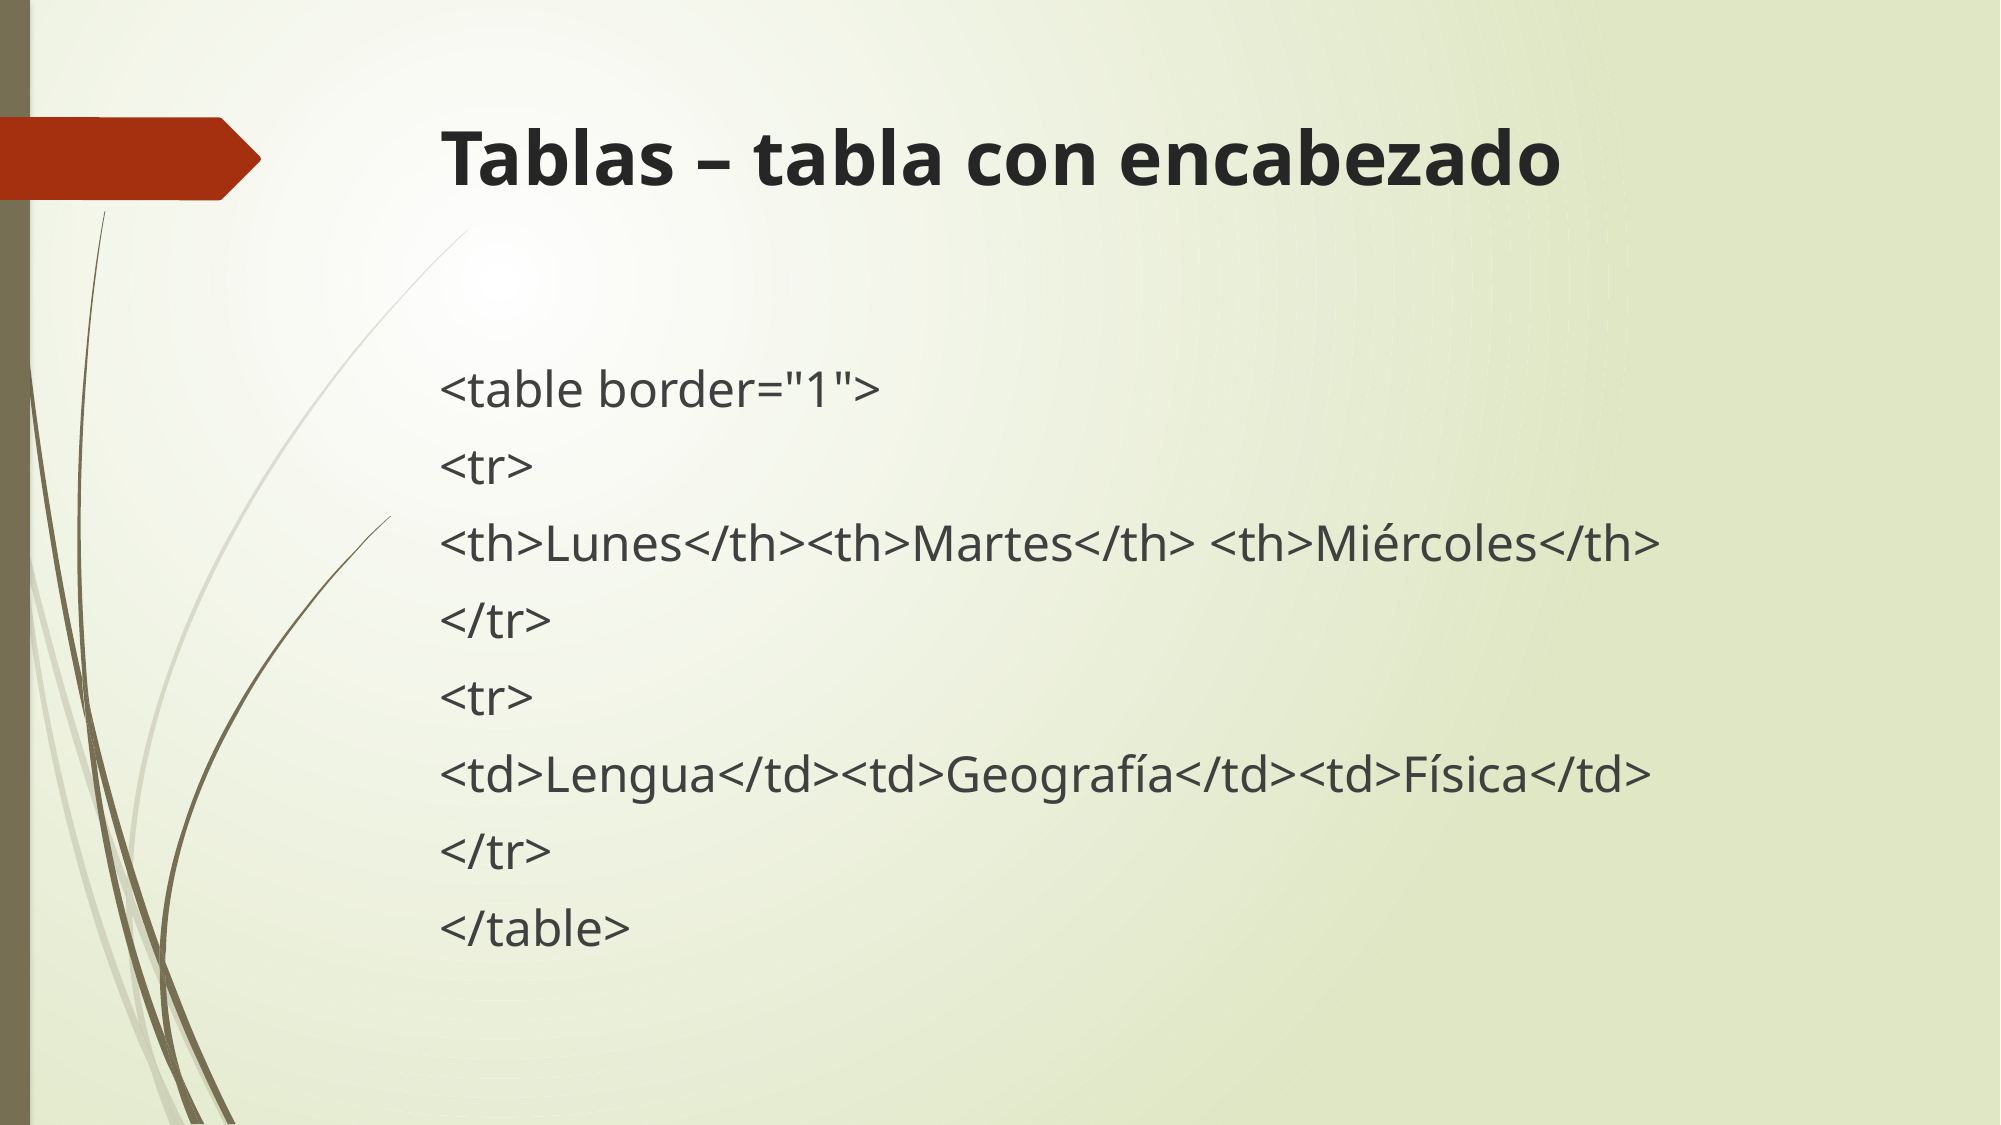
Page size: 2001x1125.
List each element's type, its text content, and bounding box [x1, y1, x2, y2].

list <table border="1"> <tr> <th>Lunes</th><th>Martes</th> <th>Miércoles</th> </tr> <tr> <td>Lengua</td><td>Geografía</td><td>Física</td> </tr> </table> [424, 350, 1991, 970]
title Tablas – tabla con encabezado [425, 102, 1888, 313]
